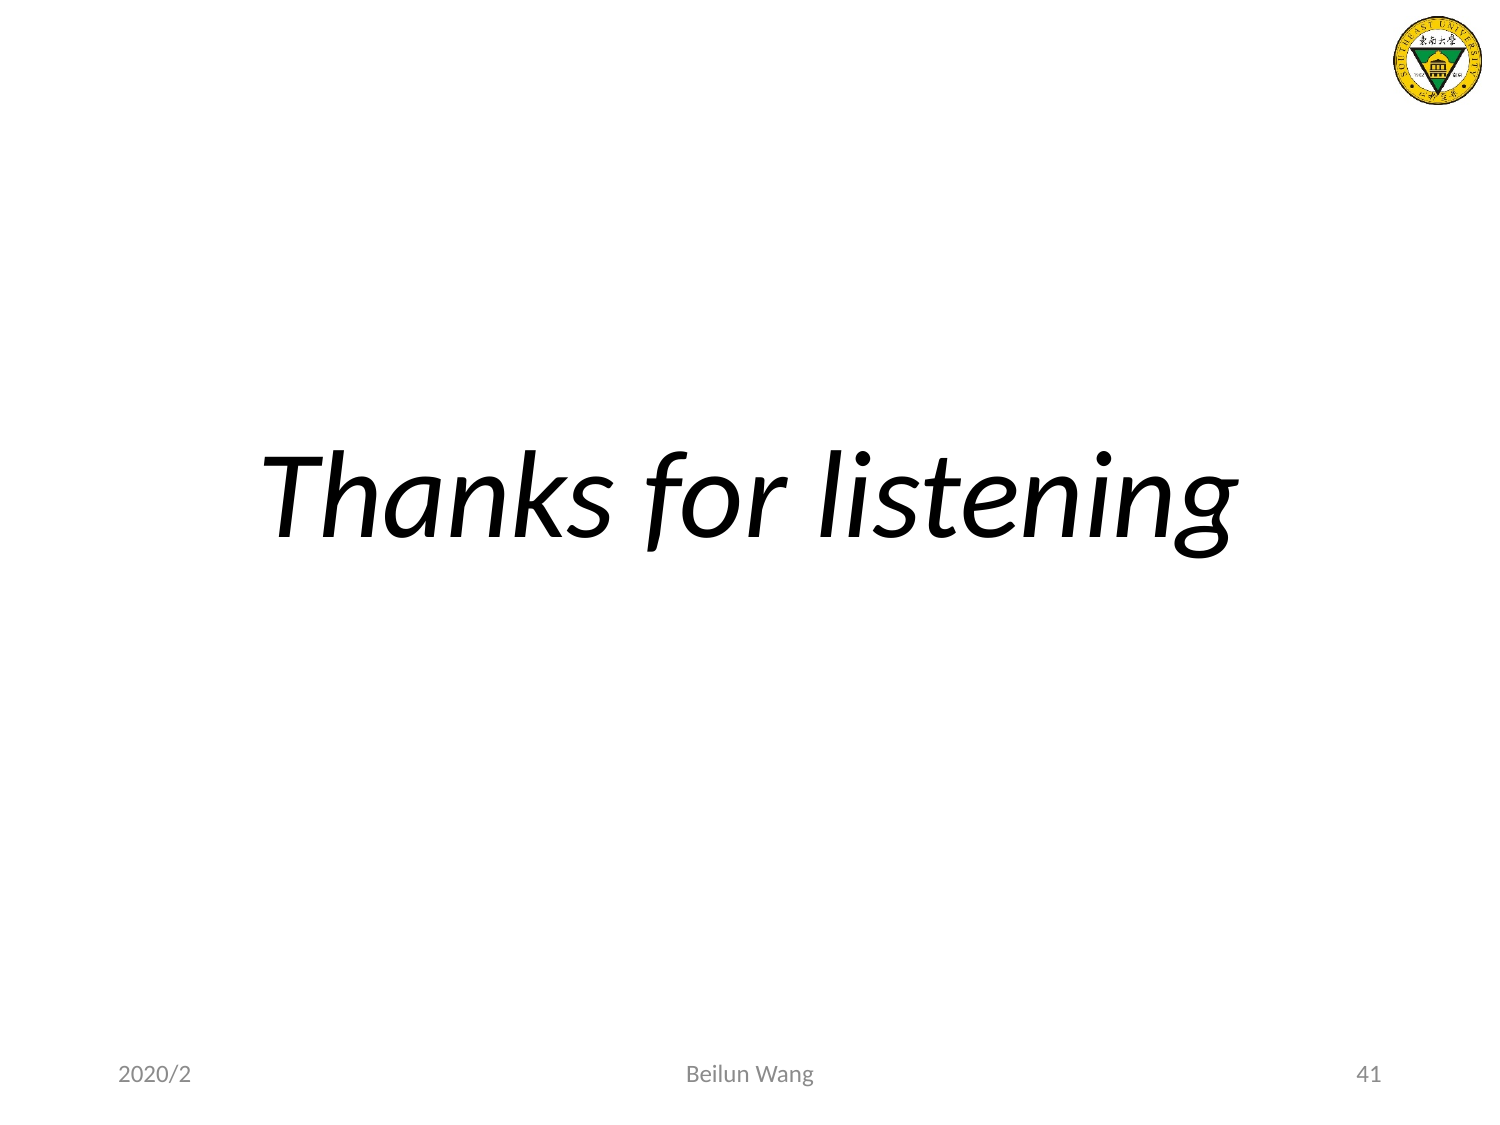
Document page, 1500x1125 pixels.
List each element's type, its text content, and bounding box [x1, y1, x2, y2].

footer Beilun Wang [496, 1042, 1004, 1103]
slide_number 2020/2 [103, 1042, 441, 1103]
slide_number 41 [1059, 1042, 1397, 1103]
title Thanks for listening [187, 278, 1313, 573]
picture [1393, 16, 1482, 105]
